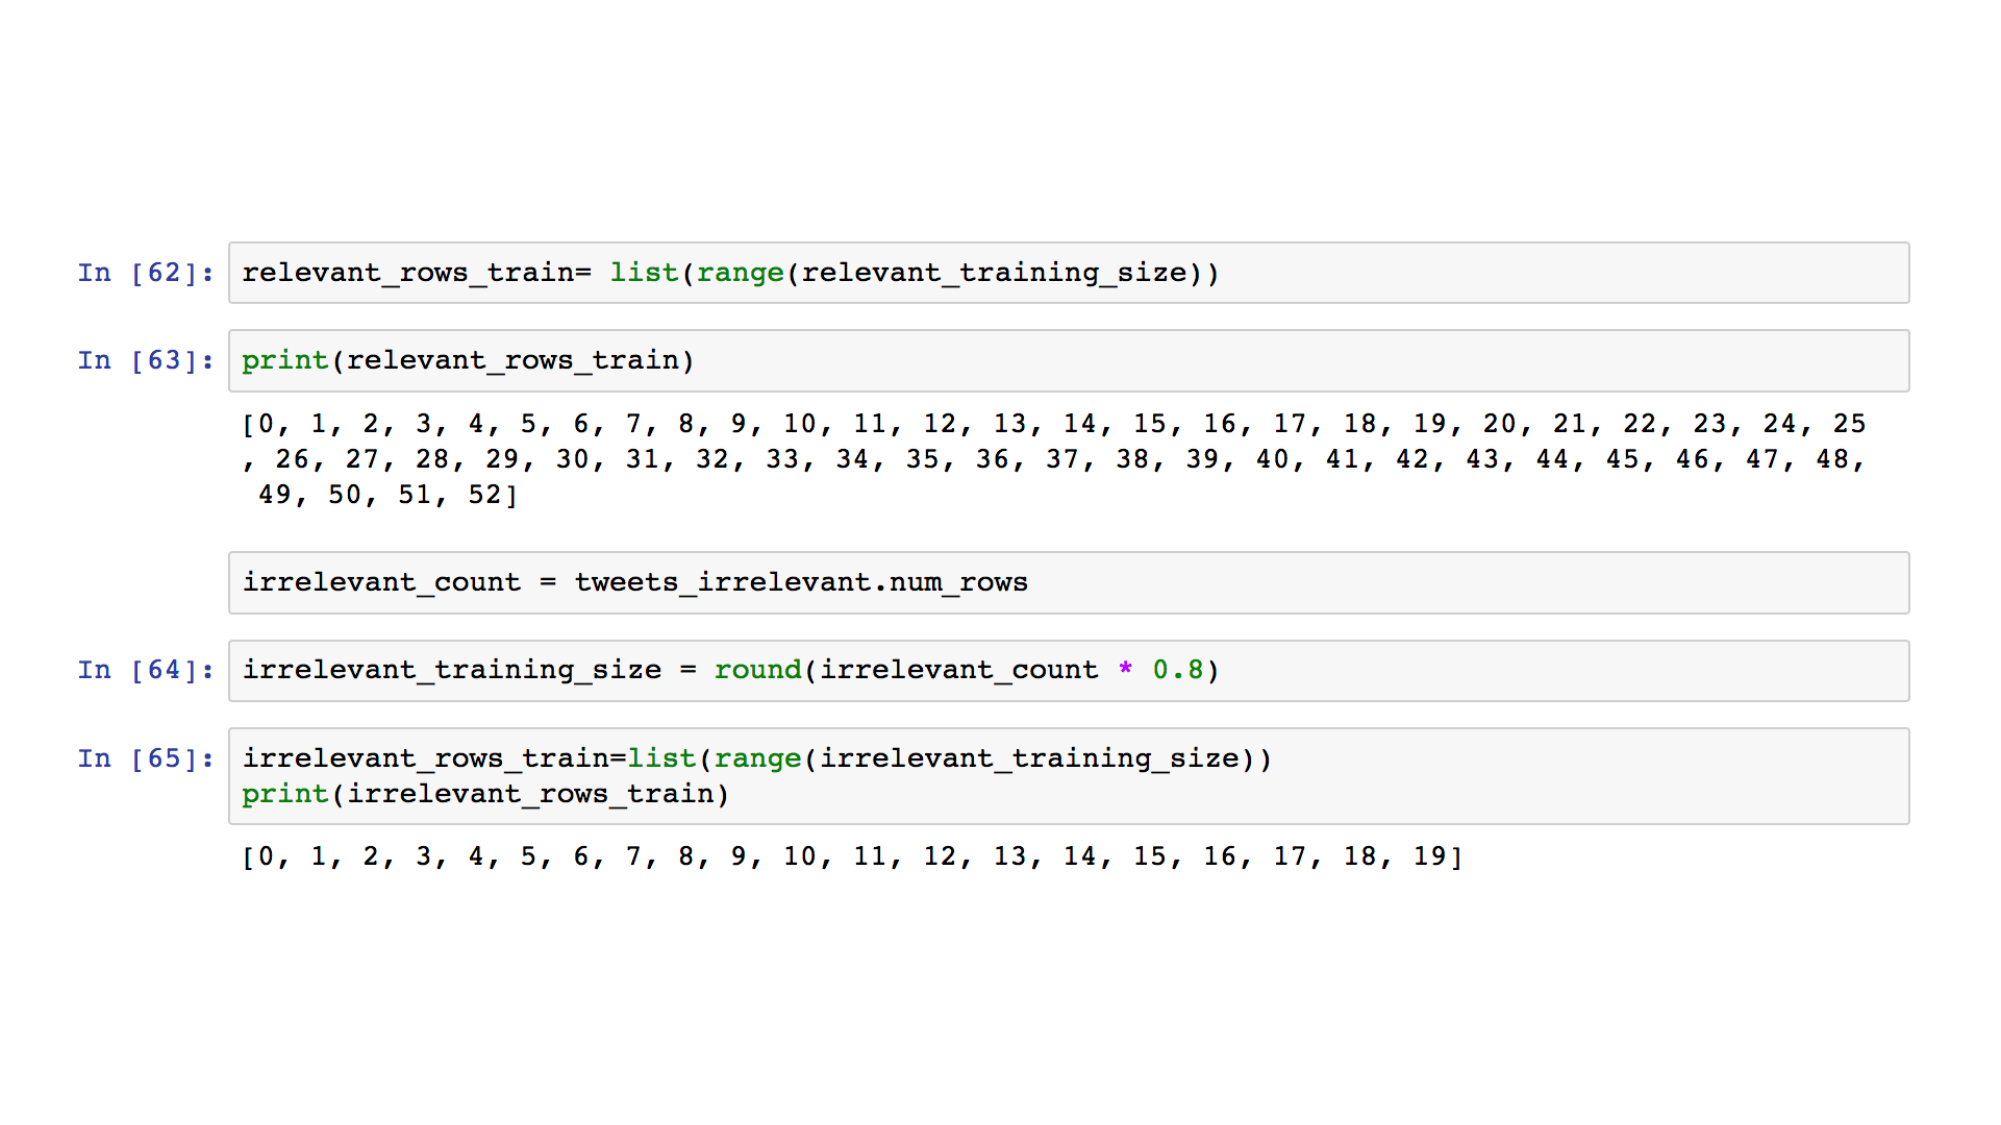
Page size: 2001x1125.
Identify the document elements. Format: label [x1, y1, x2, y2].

picture [74, 231, 1925, 894]
